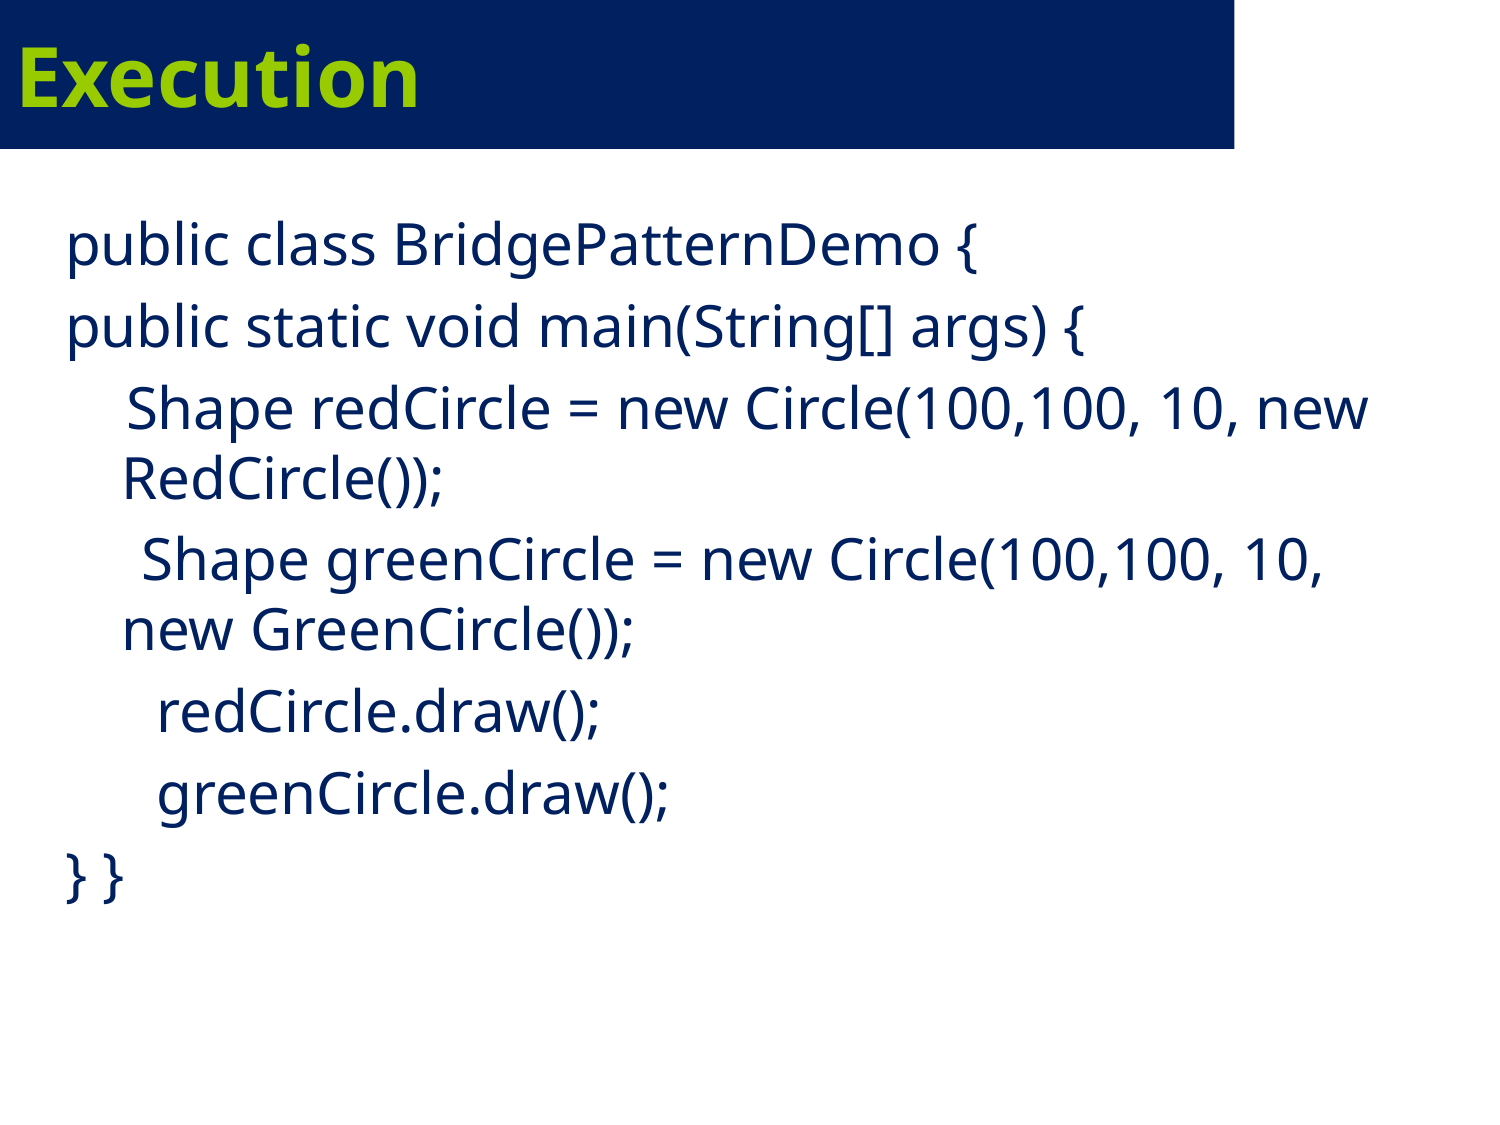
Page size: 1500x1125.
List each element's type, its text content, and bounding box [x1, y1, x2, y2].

list public class BridgePatternDemo { public static void main(String[] args) { Shape redCircle = new Circle(100,100, 10, new RedCircle()); Shape greenCircle = new Circle(100,100, 10, new GreenCircle()); redCircle.draw(); greenCircle.draw(); } } [50, 200, 1439, 998]
title Execution [0, 0, 1235, 149]
